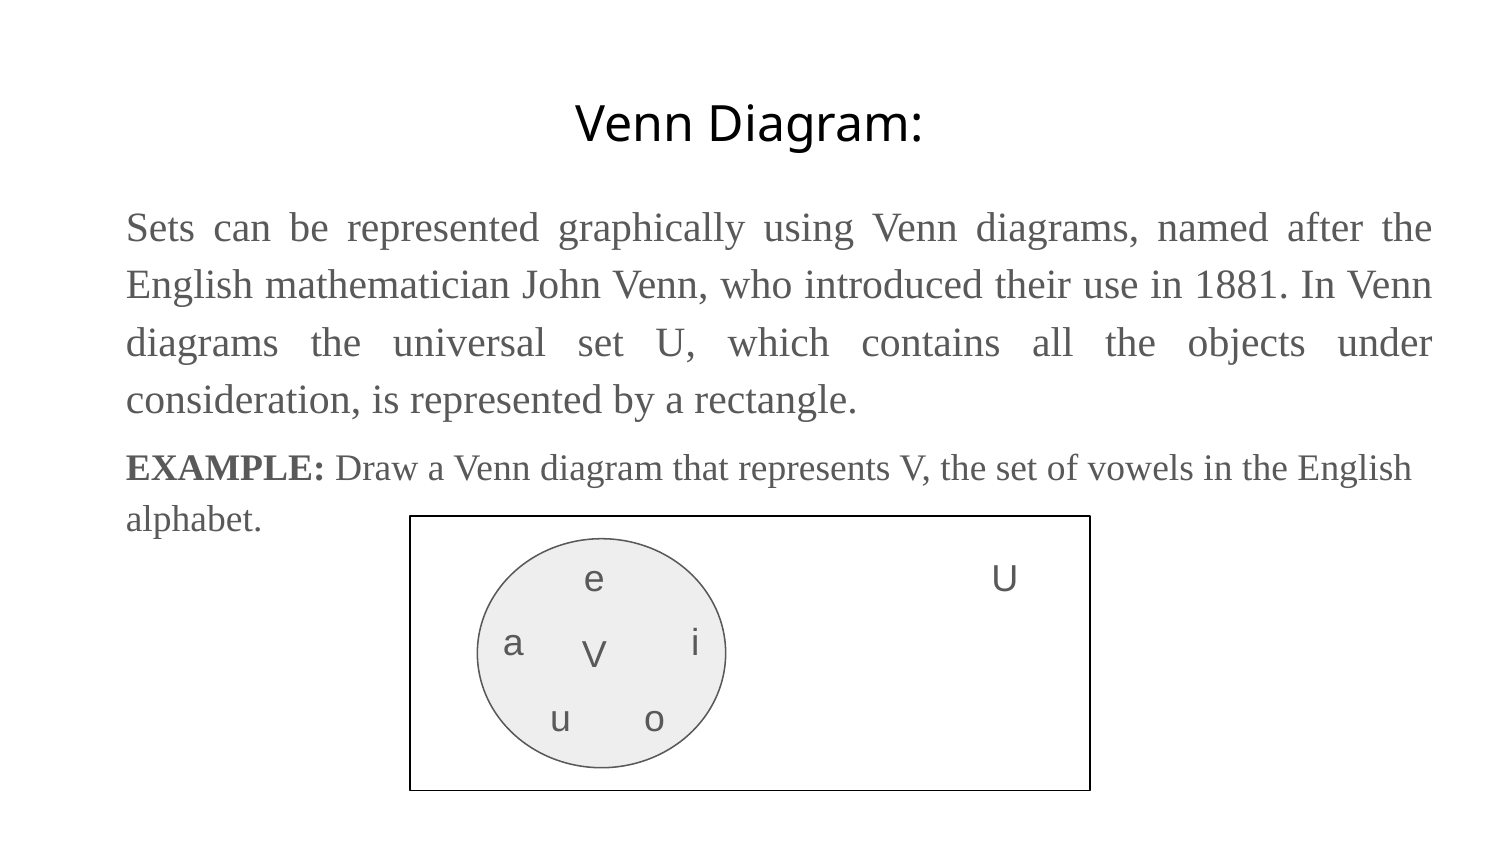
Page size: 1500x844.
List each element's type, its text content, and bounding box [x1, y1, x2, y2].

text_box V [566, 615, 636, 691]
text_box u o [535, 679, 716, 755]
text_box Venn Diagram: [51, 54, 1449, 167]
text_box [410, 515, 1090, 791]
text_box e [568, 538, 779, 614]
text_box [480, 679, 535, 750]
text_box [716, 679, 723, 698]
text_box [489, 542, 568, 603]
text_box a i [477, 603, 726, 679]
text_box Sets can be represented graphically using Venn diagrams, named after the English mathematician John Venn, who introduced their use in 1881. In Venn diagrams the universal set U, which contains all the objects under consideration, is represented by a rectangle. [110, 177, 1449, 420]
text_box U [976, 538, 1076, 614]
text_box [544, 755, 659, 768]
text_box EXAMPLE: Draw a Venn diagram that represents V, the set of vowels in the English alphabet. [110, 420, 1471, 555]
